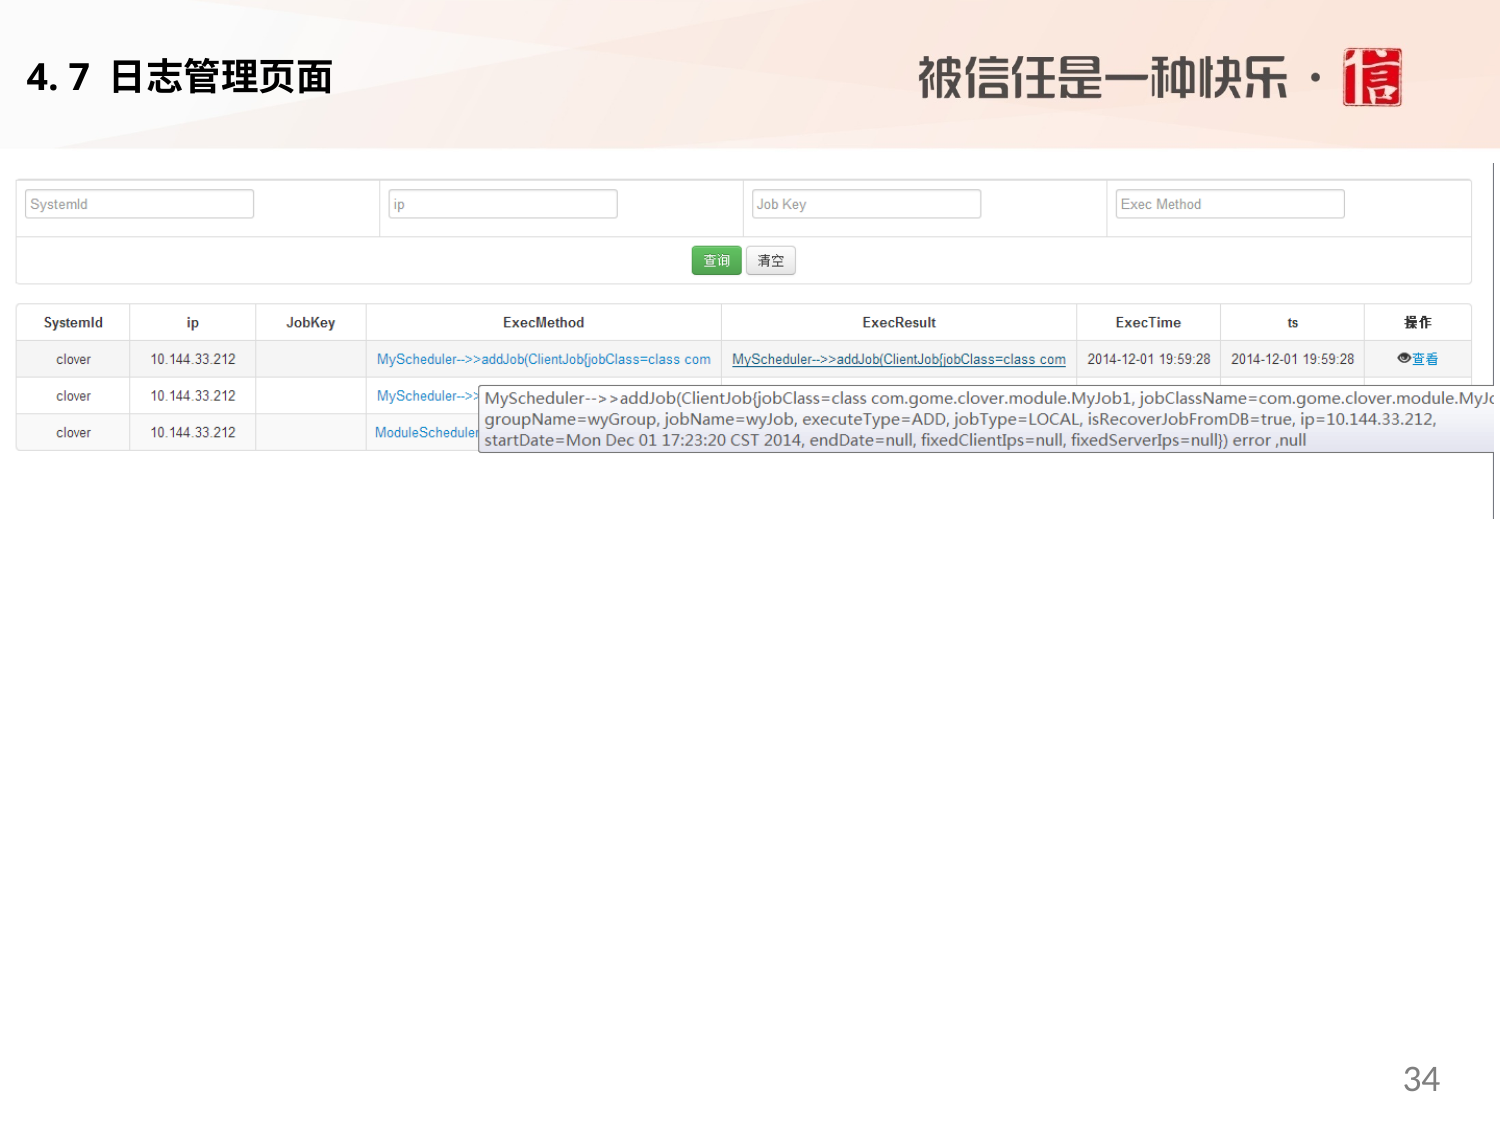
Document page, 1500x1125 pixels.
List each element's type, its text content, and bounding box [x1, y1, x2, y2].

text_box 4. 7 日志管理页面 [11, 23, 349, 106]
picture [0, 0, 1500, 1125]
